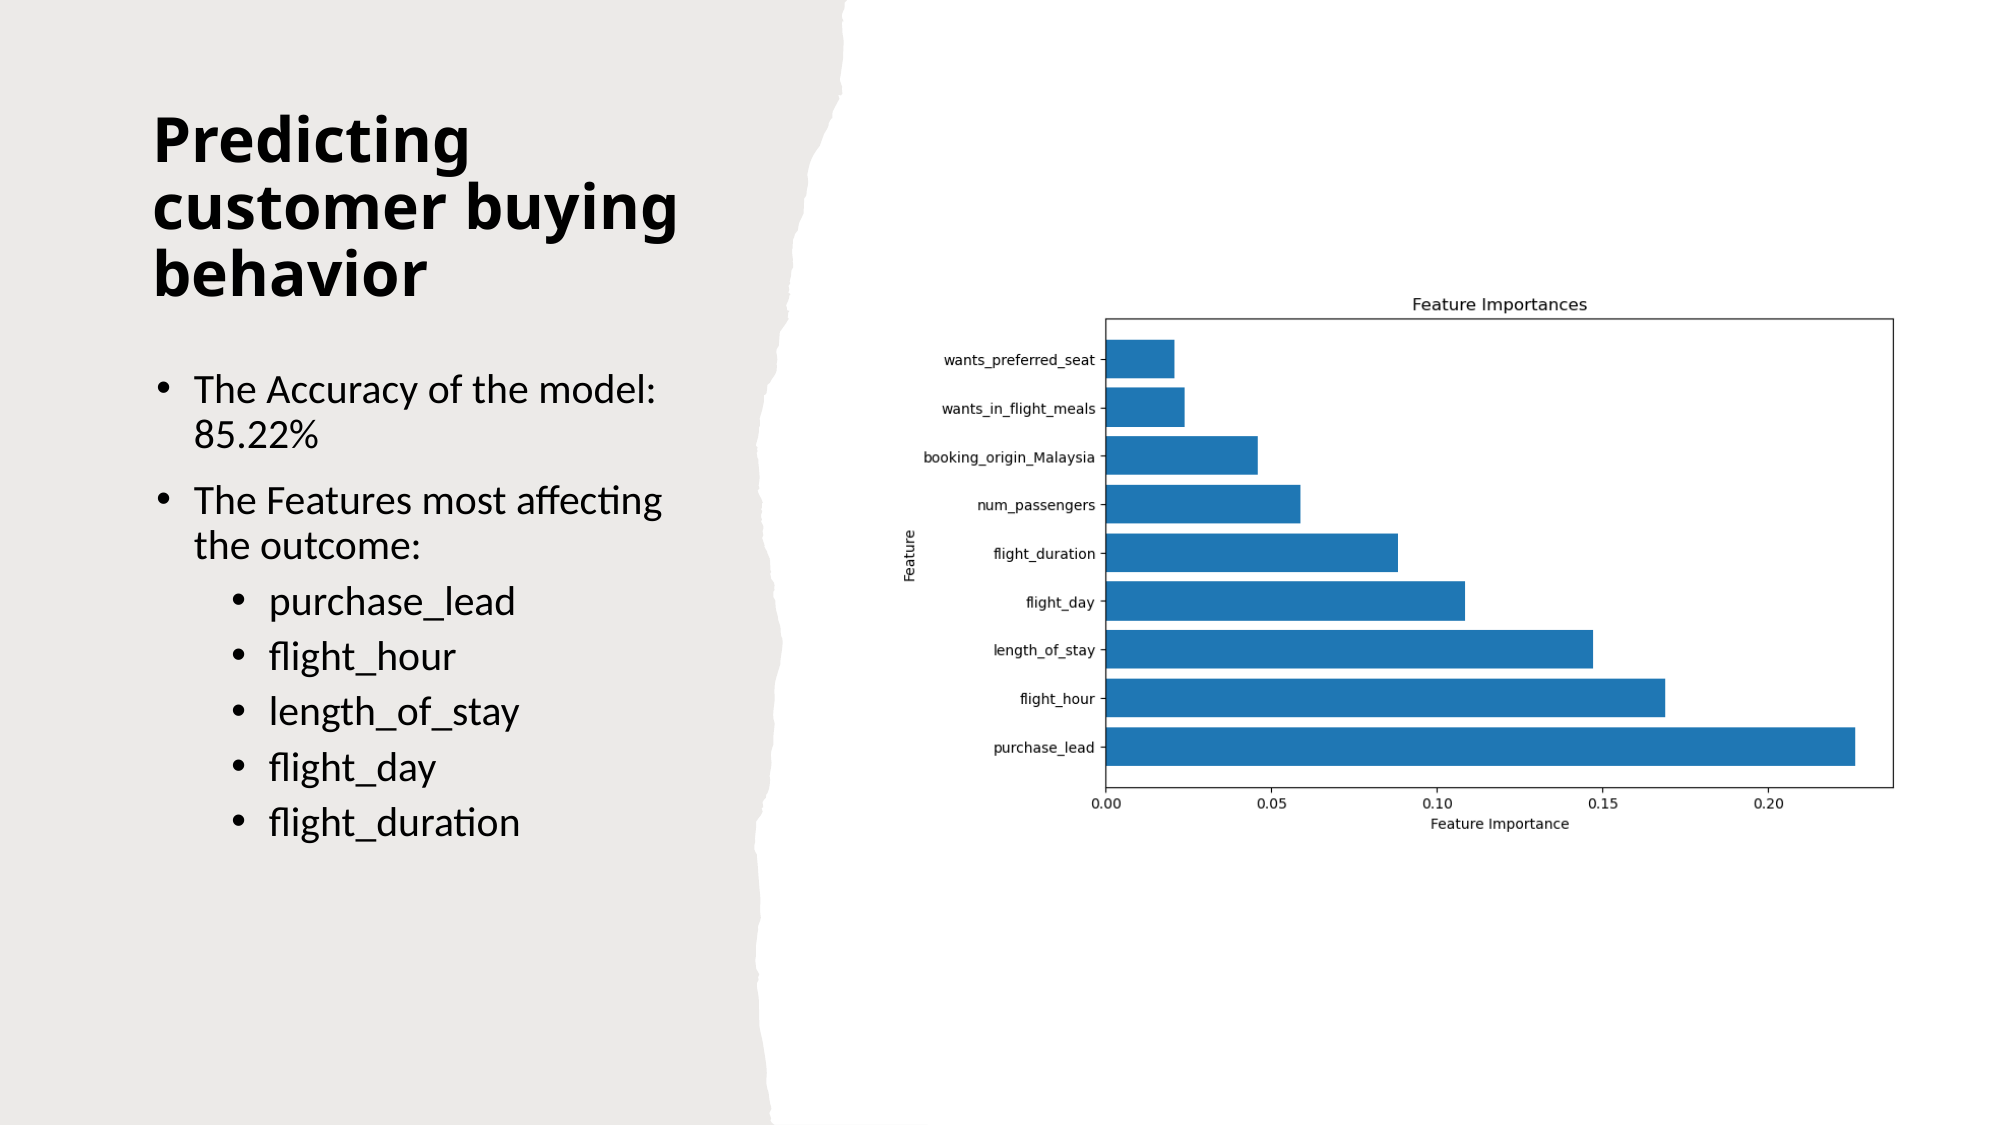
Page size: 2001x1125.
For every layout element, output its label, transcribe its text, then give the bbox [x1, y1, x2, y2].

text_box [756, 0, 2000, 1125]
list The Accuracy of the model: 85.22% The Features most affecting the outcome: purchase_lead flight_hour length_of_stay flight_day flight_duration [141, 359, 704, 1002]
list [893, 288, 1903, 841]
title Predicting customer buying behavior [137, 99, 751, 319]
text_box [0, 0, 929, 1125]
